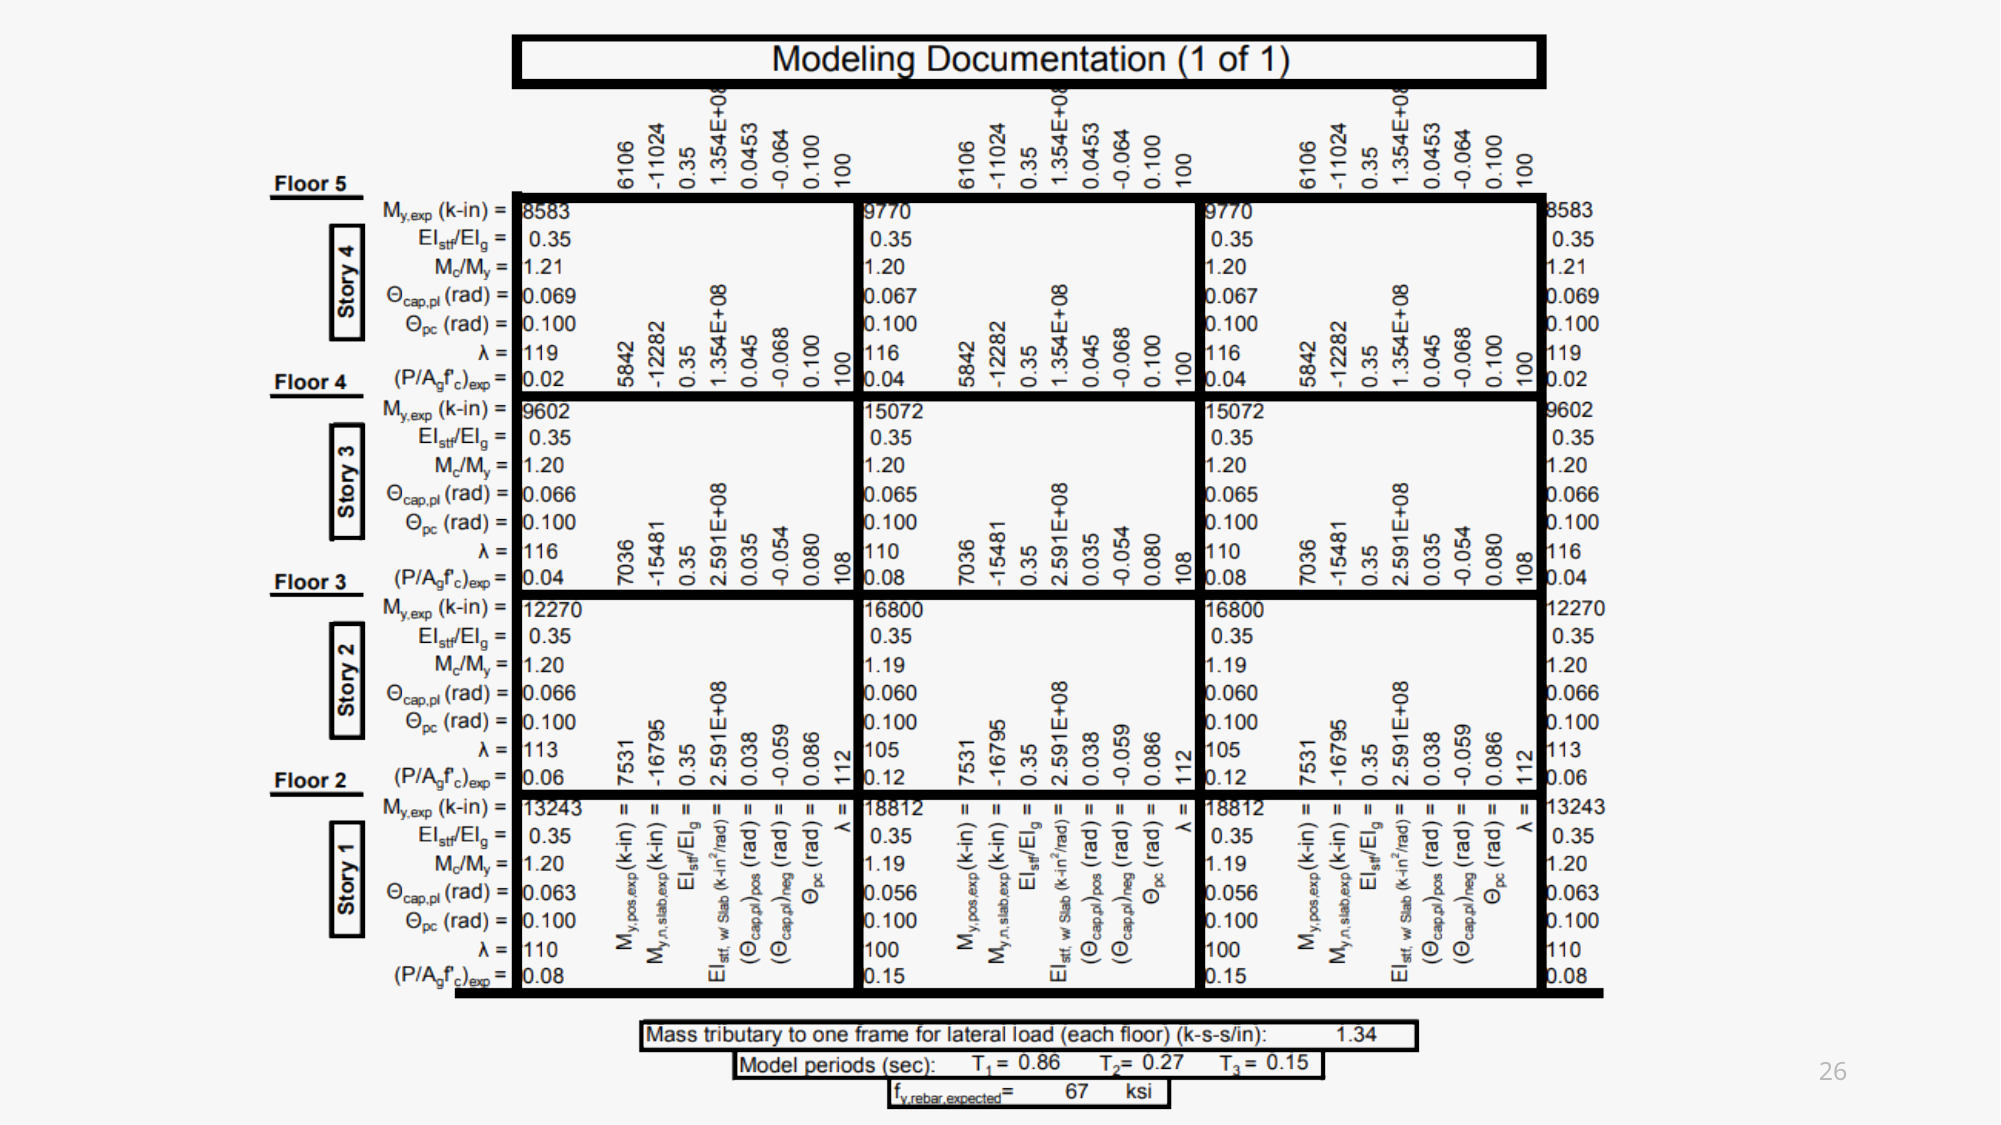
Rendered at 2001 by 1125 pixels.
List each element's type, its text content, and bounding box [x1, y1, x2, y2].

picture [241, 0, 1638, 1125]
slide_number 26 [1638, 1042, 1863, 1103]
